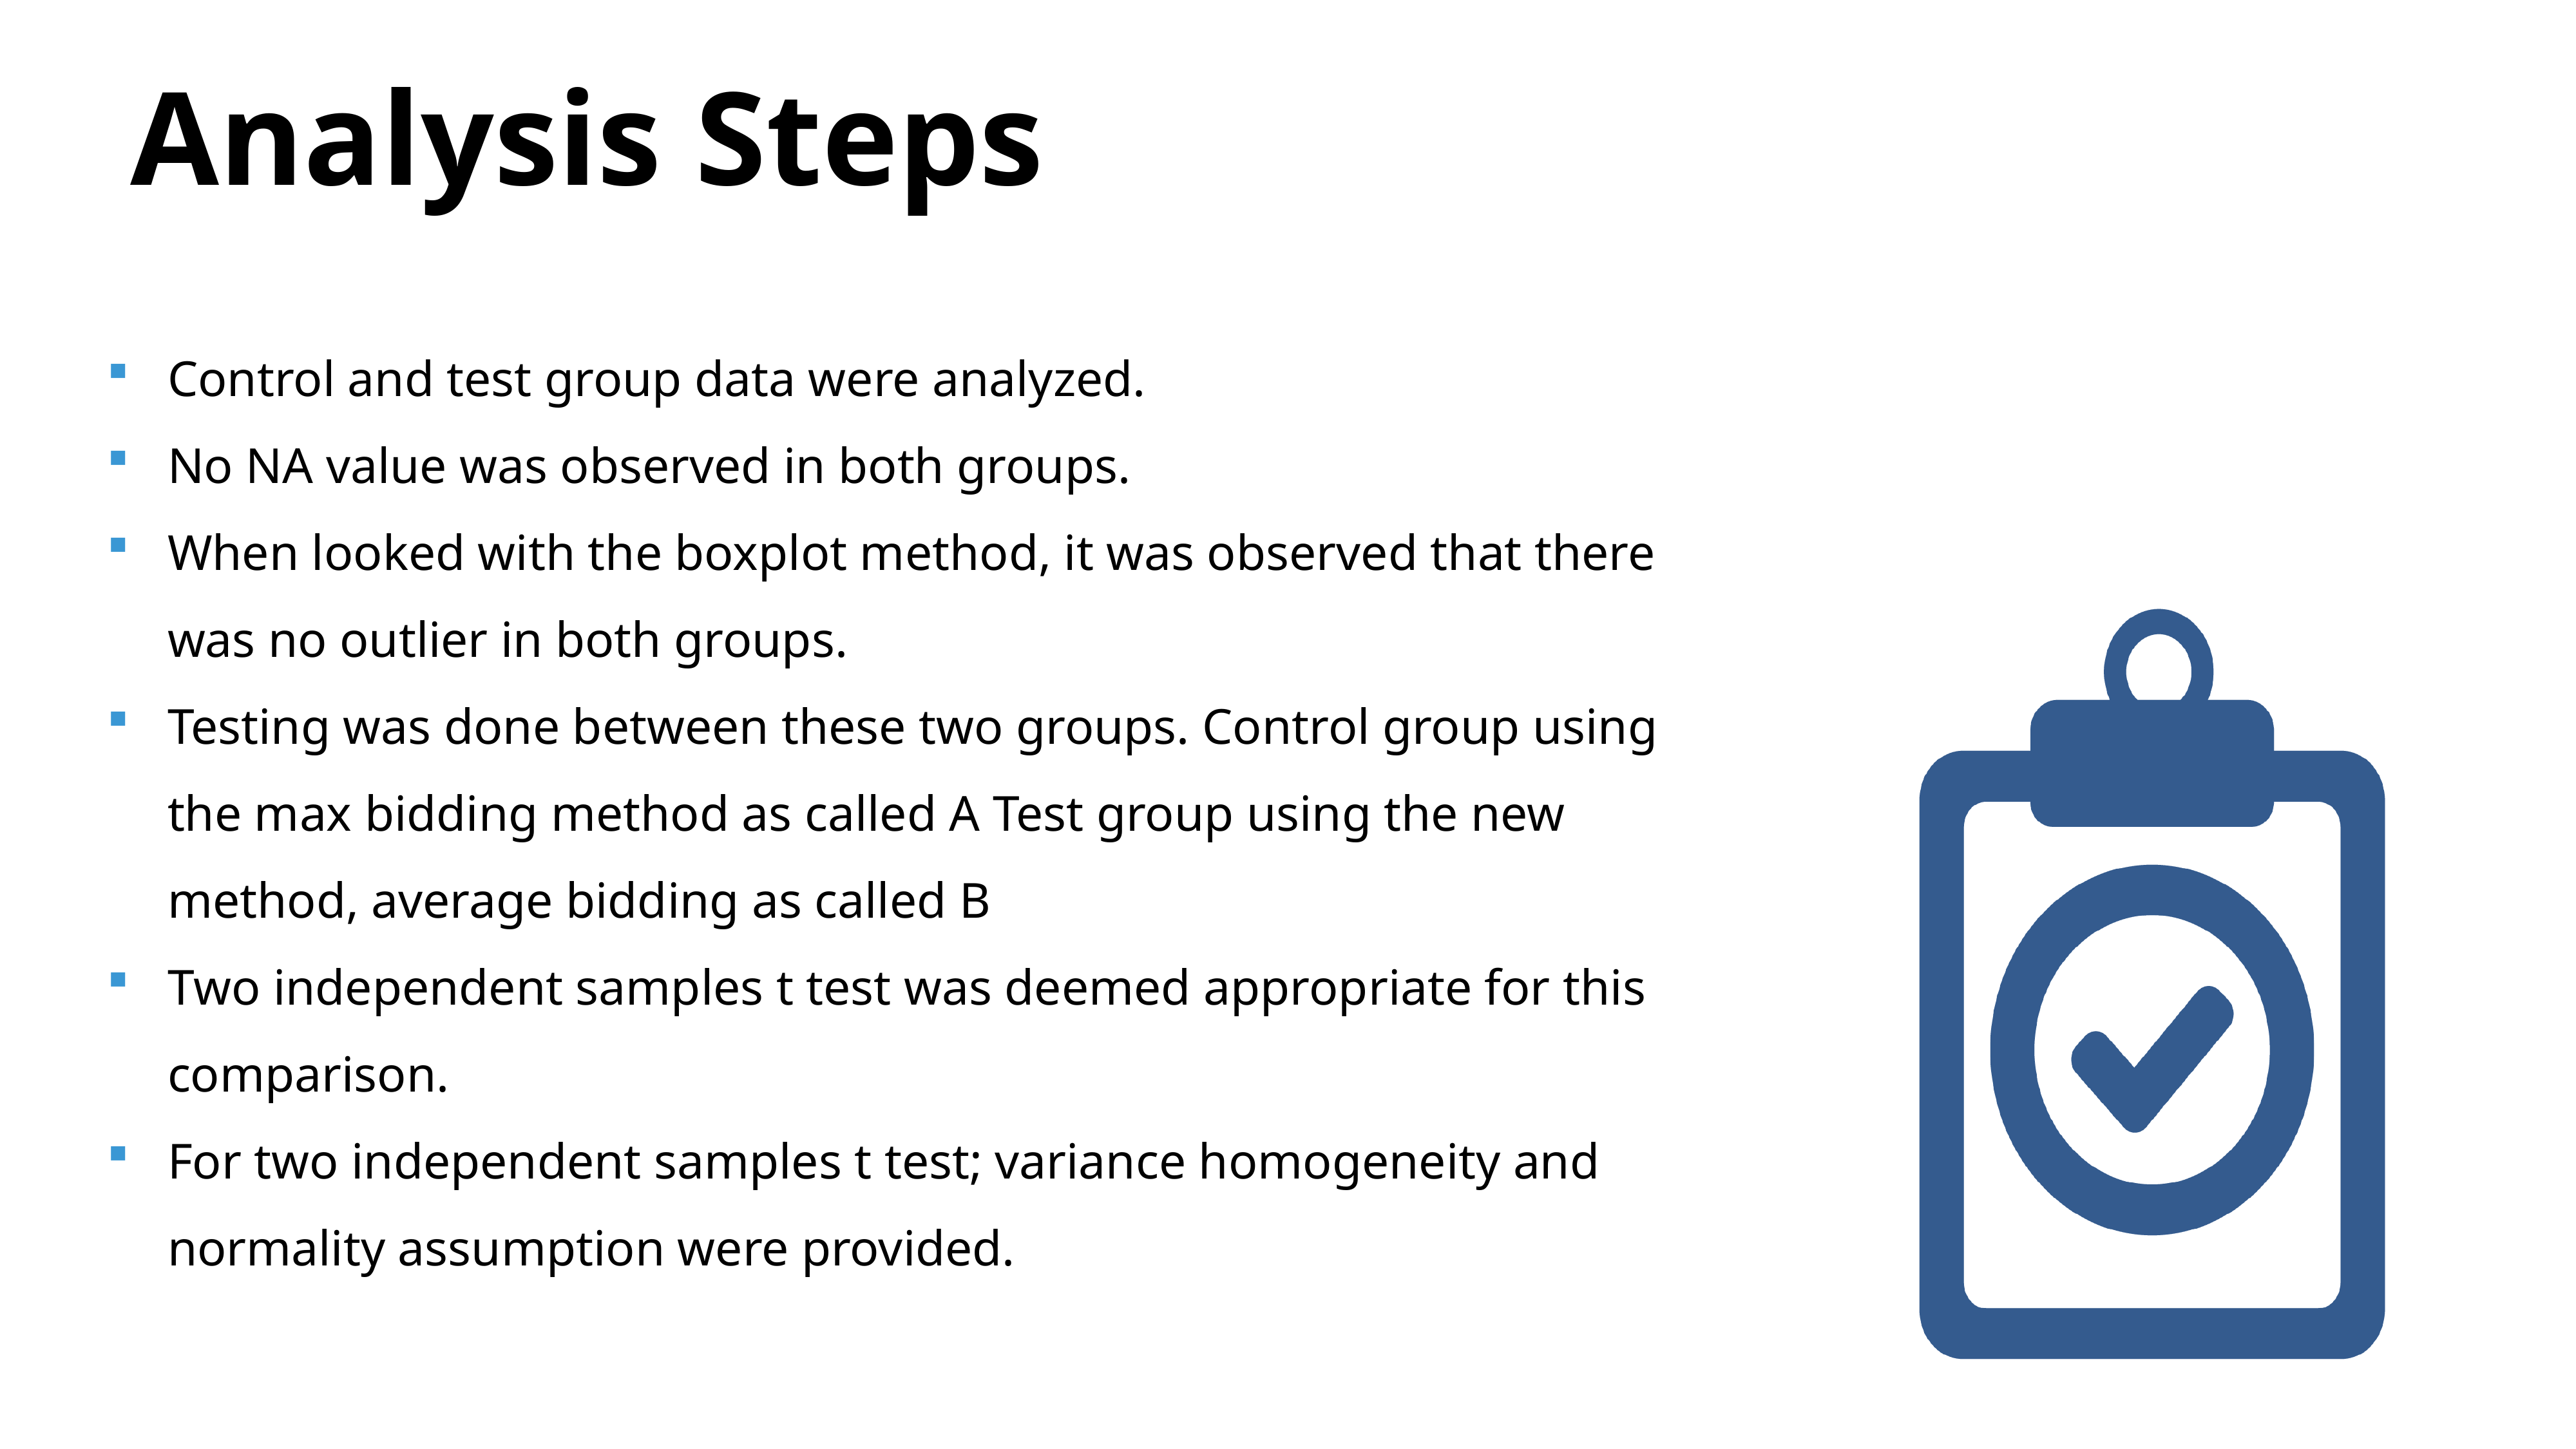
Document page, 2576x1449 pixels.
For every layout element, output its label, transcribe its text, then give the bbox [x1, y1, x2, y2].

text_box Analysis Steps [120, 52, 2418, 216]
text_box Control and test group data were analyzed. No NA value was observed in both groups. When looked with the boxplot method, it was observed that there was no outlier in both groups. Testing was done between these two groups. Control group using the max bidding method as called A Test group using the new method, average bidding as called B Two independent samples t test was deemed appropriate for this comparison. For two independent samples t test; variance homogeneity and normality assumption were provided. [97, 314, 1706, 1281]
text_box [1735, 554, 2576, 1449]
